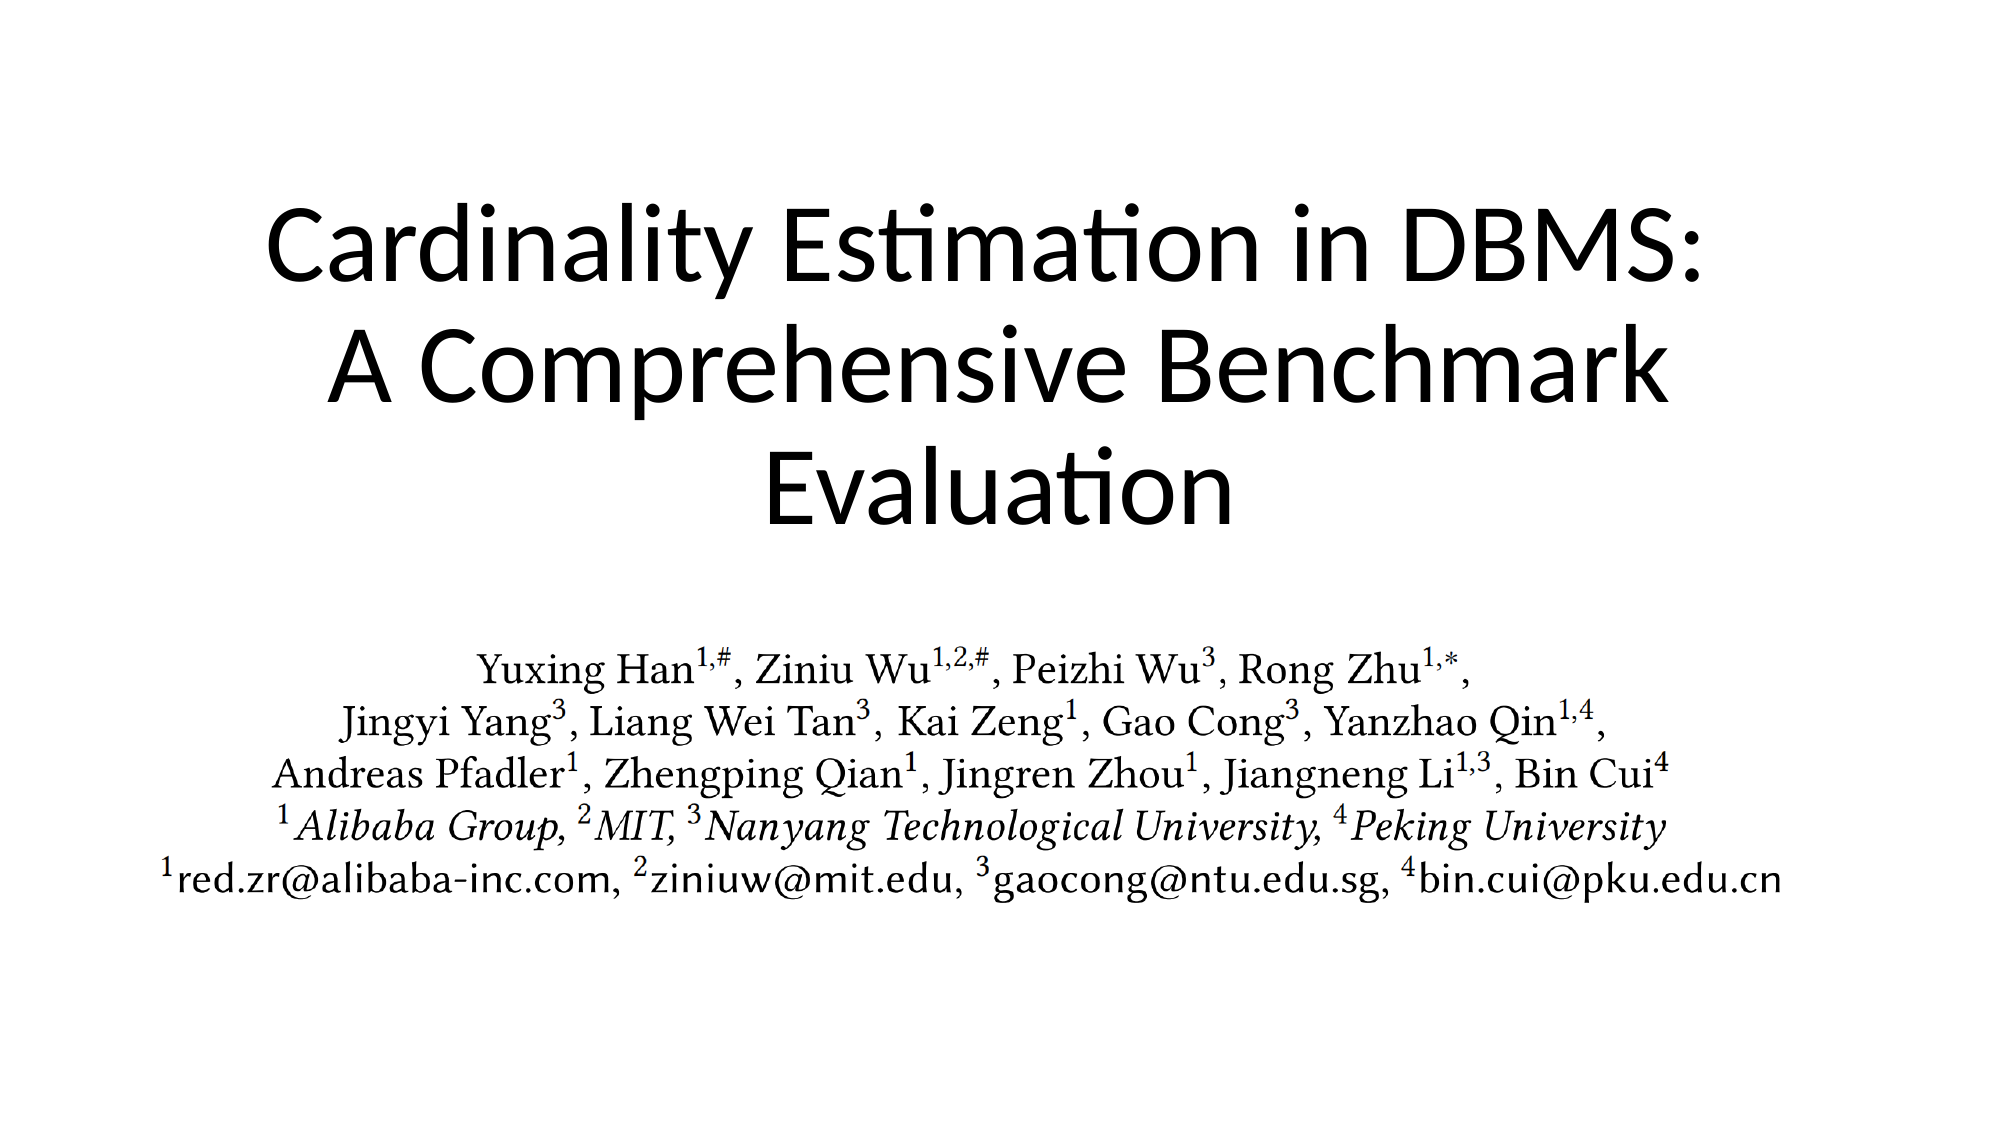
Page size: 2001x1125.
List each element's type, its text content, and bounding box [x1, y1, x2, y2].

picture [110, 611, 1837, 943]
title Cardinality Estimation in DBMS: A Comprehensive Benchmark Evaluation [249, 164, 1750, 556]
